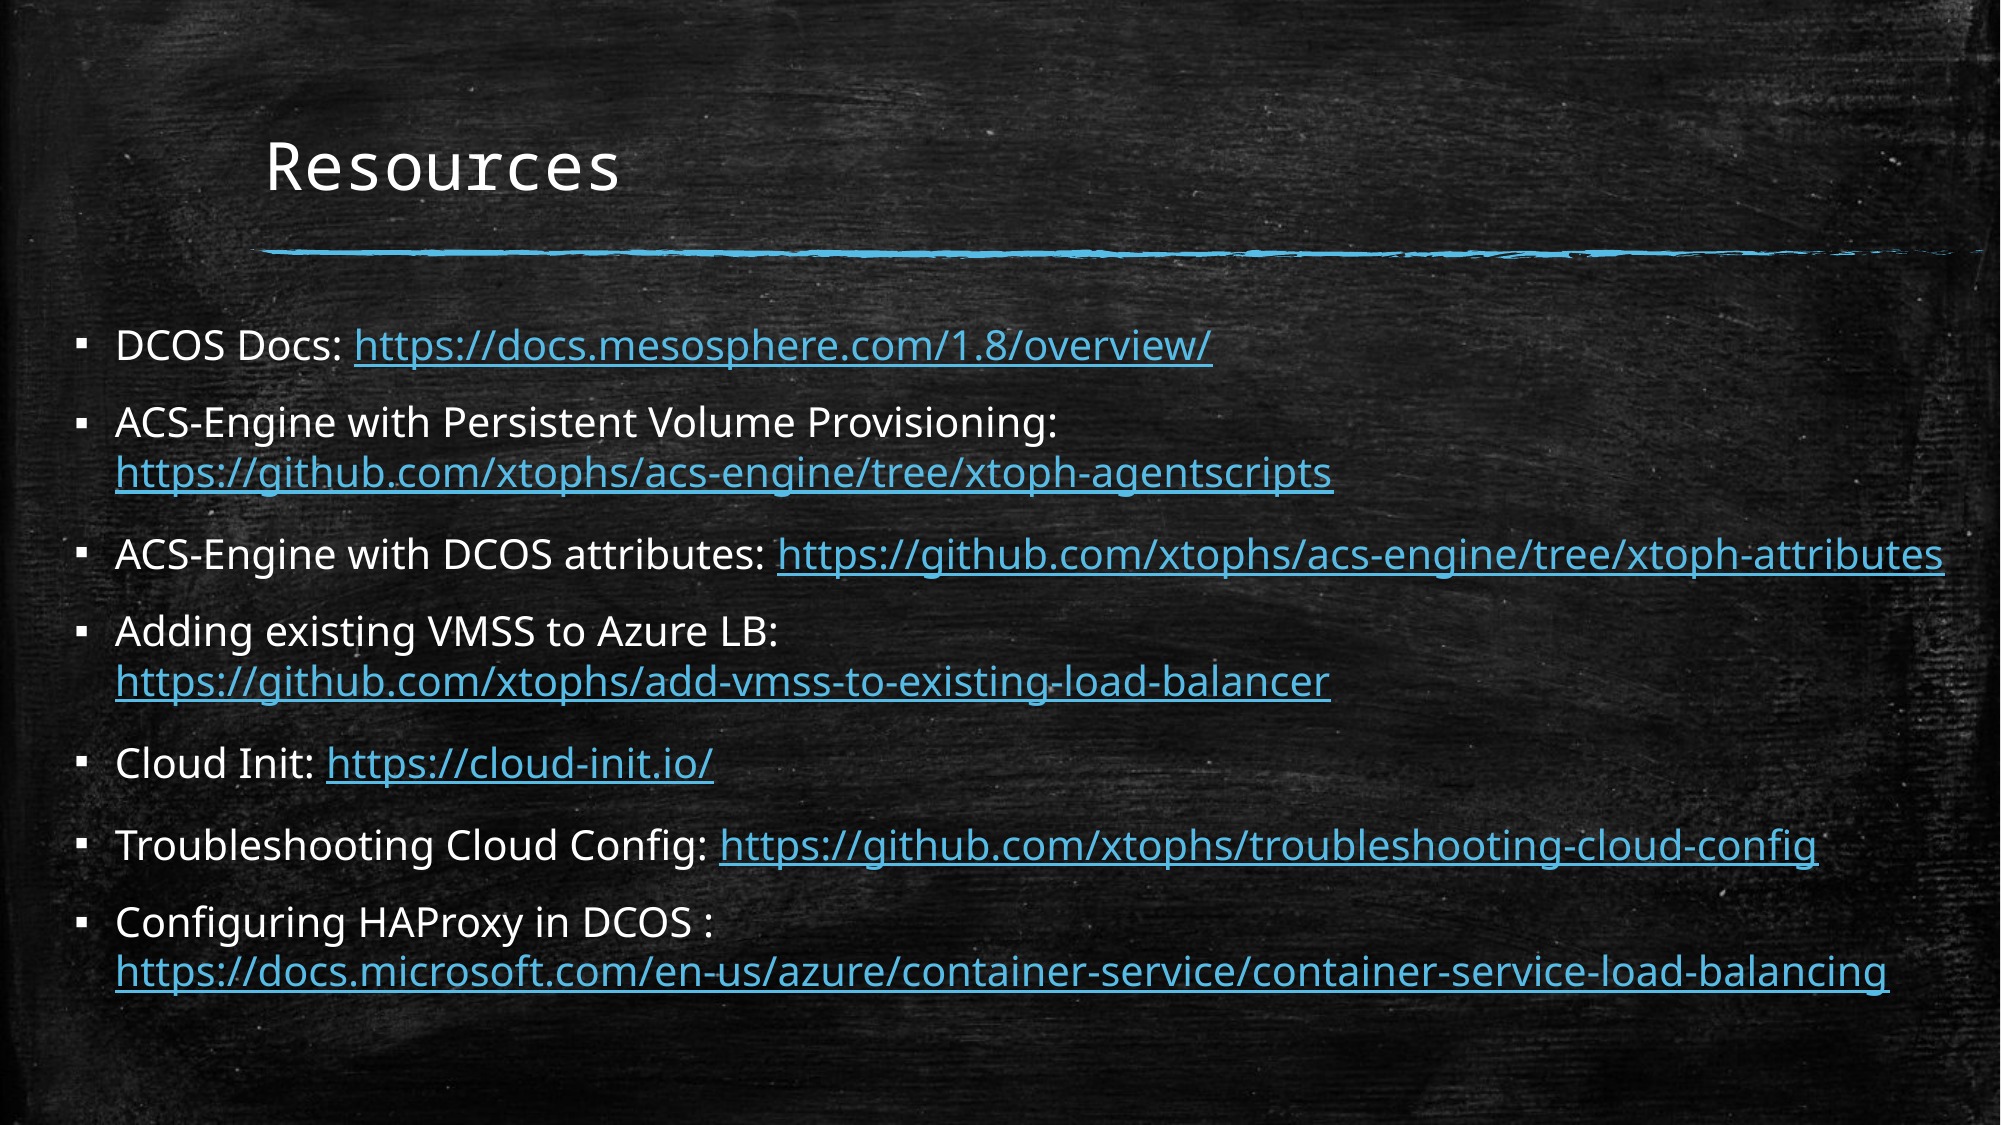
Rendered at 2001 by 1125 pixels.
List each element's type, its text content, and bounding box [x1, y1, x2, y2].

list DCOS Docs: https://docs.mesosphere.com/1.8/overview/ ACS-Engine with Persistent Volume Provisioning: https://github.com/xtophs/acs-engine/tree/xtoph-agentscripts ACS-Engine with DCOS attributes: https://github.com/xtophs/acs-engine/tree/xtoph-attributes Adding existing VMSS to Azure LB: https://github.com/xtophs/add-vmss-to-existing-load-balancer Cloud Init: https://cloud-init.io/ Troubleshooting Cloud Config: https://github.com/xtophs/troubleshooting-cloud-config Configuring HAProxy in DCOS : https://docs.microsoft.com/en-us/azure/container-service/container-service-load-balancing [59, 312, 2000, 1013]
title Resources [249, 45, 1751, 213]
